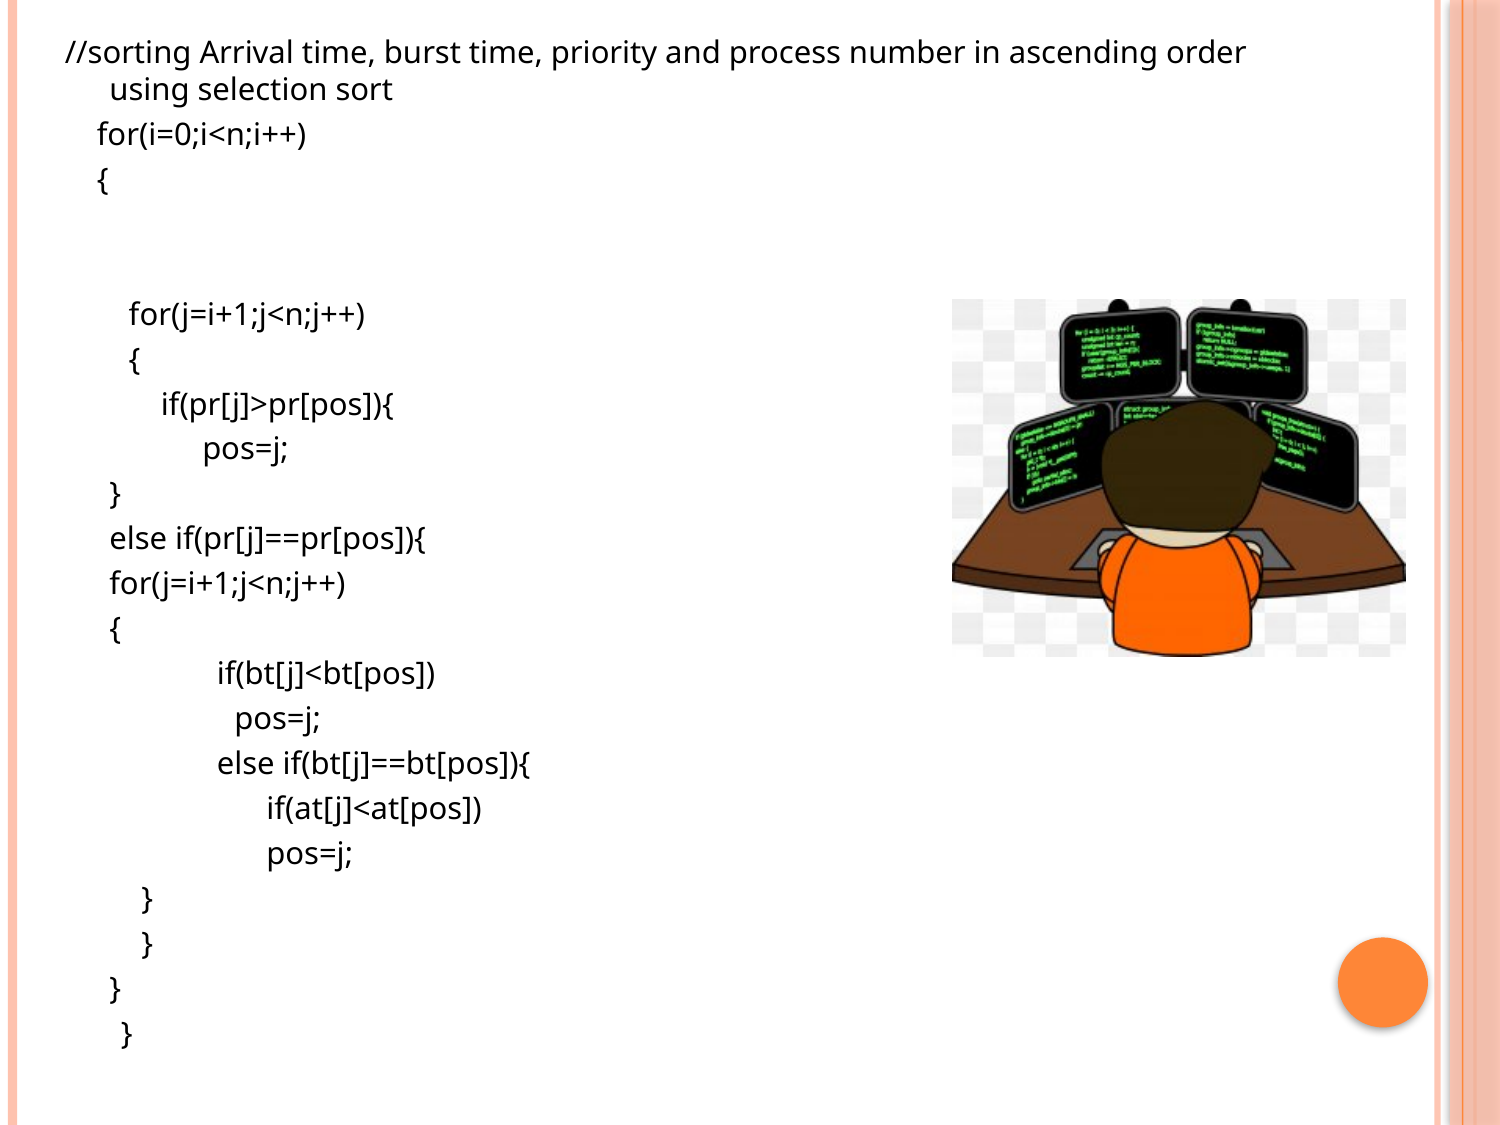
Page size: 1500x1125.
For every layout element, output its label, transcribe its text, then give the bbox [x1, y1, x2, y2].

picture [951, 299, 1406, 657]
list //sorting Arrival time, burst time, priority and process number in ascending order using selection sort for(i=0;i<n;i++) { for(j=i+1;j<n;j++) { if(pr[j]>pr[pos]){ pos=j; } else if(pr[j]==pr[pos]){ for(j=i+1;j<n;j++) { if(bt[j]<bt[pos]) pos=j; else if(bt[j]==bt[pos]){ if(at[j]<at[pos]) pos=j; } } } } [50, 24, 1300, 1062]
